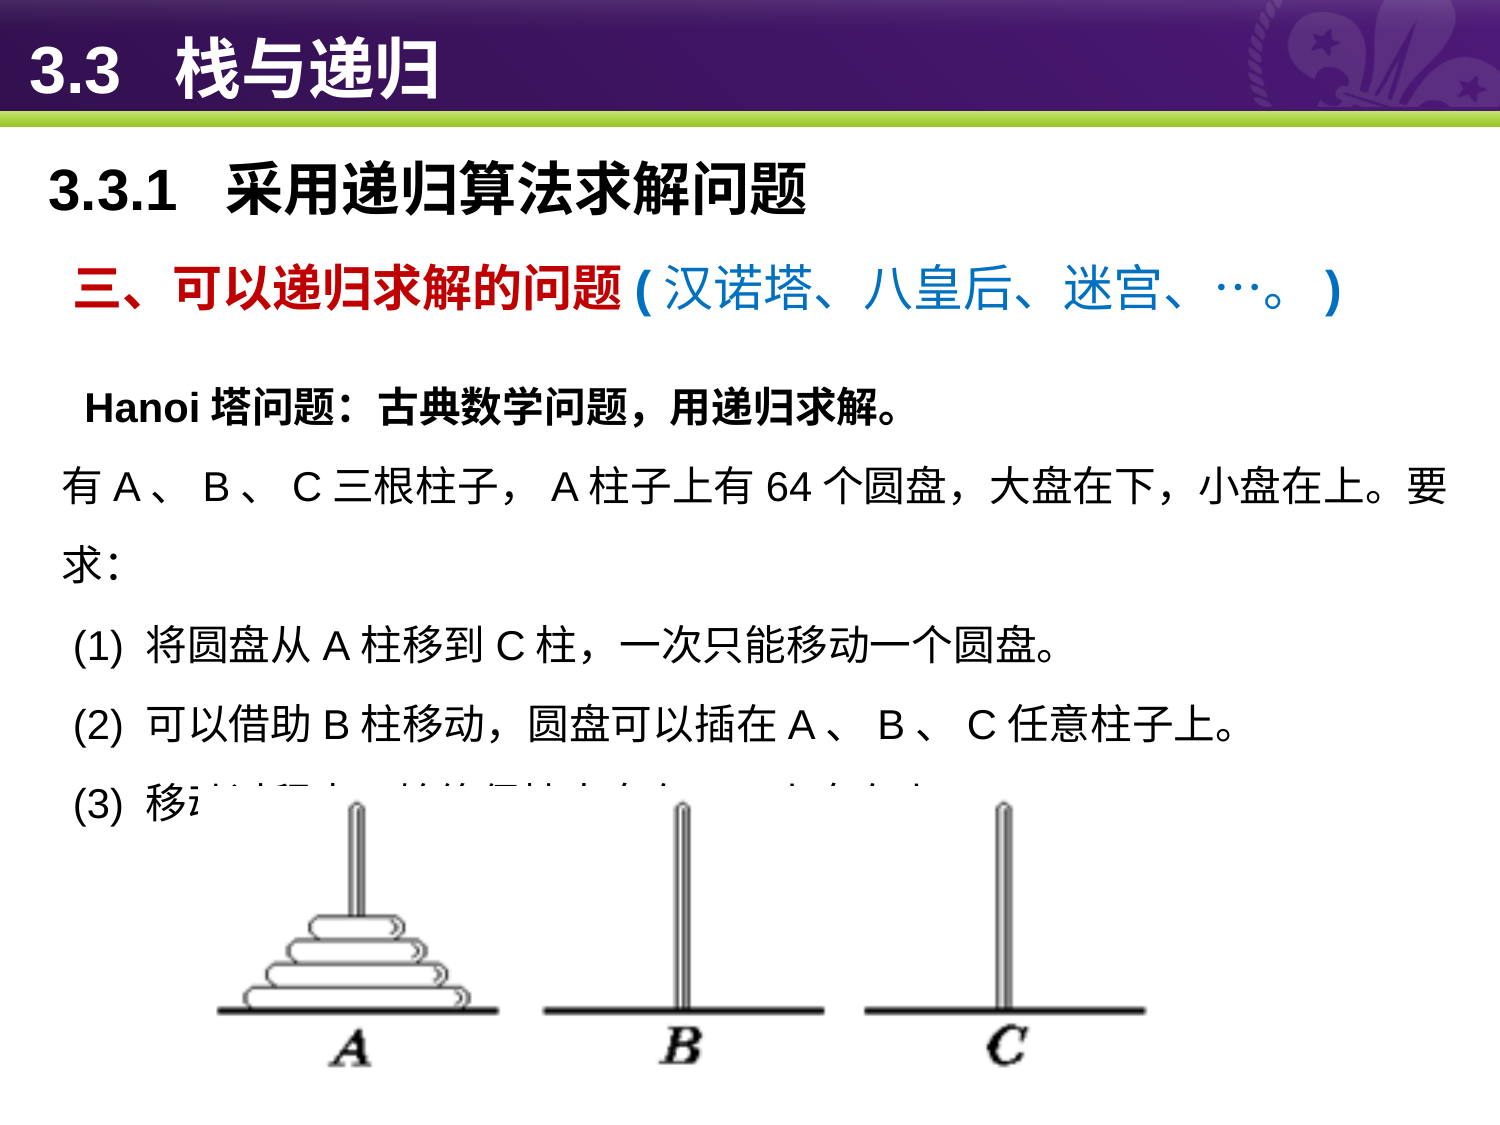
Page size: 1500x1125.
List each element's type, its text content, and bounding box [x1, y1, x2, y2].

title 3.3 栈与递归 [14, 0, 1500, 135]
picture [197, 786, 1179, 1089]
text_box Hanoi塔问题：古典数学问题，用递归求解。 有A、B、C三根柱子，A柱子上有64个圆盘，大盘在下，小盘在上。要求： (1) 将圆盘从A柱移到C柱，一次只能移动一个圆盘。 (2) 可以借助B柱移动，圆盘可以插在A、B、C任意柱子上。 (3) 移动过程中，始终保持大盘在下，小盘在上。 [28, 344, 1471, 752]
text_box 三、可以递归求解的问题(汉诺塔、八皇后、迷宫、…。) [57, 248, 1412, 343]
text_box 3.3.1 采用递归算法求解问题 [4, 145, 1353, 224]
